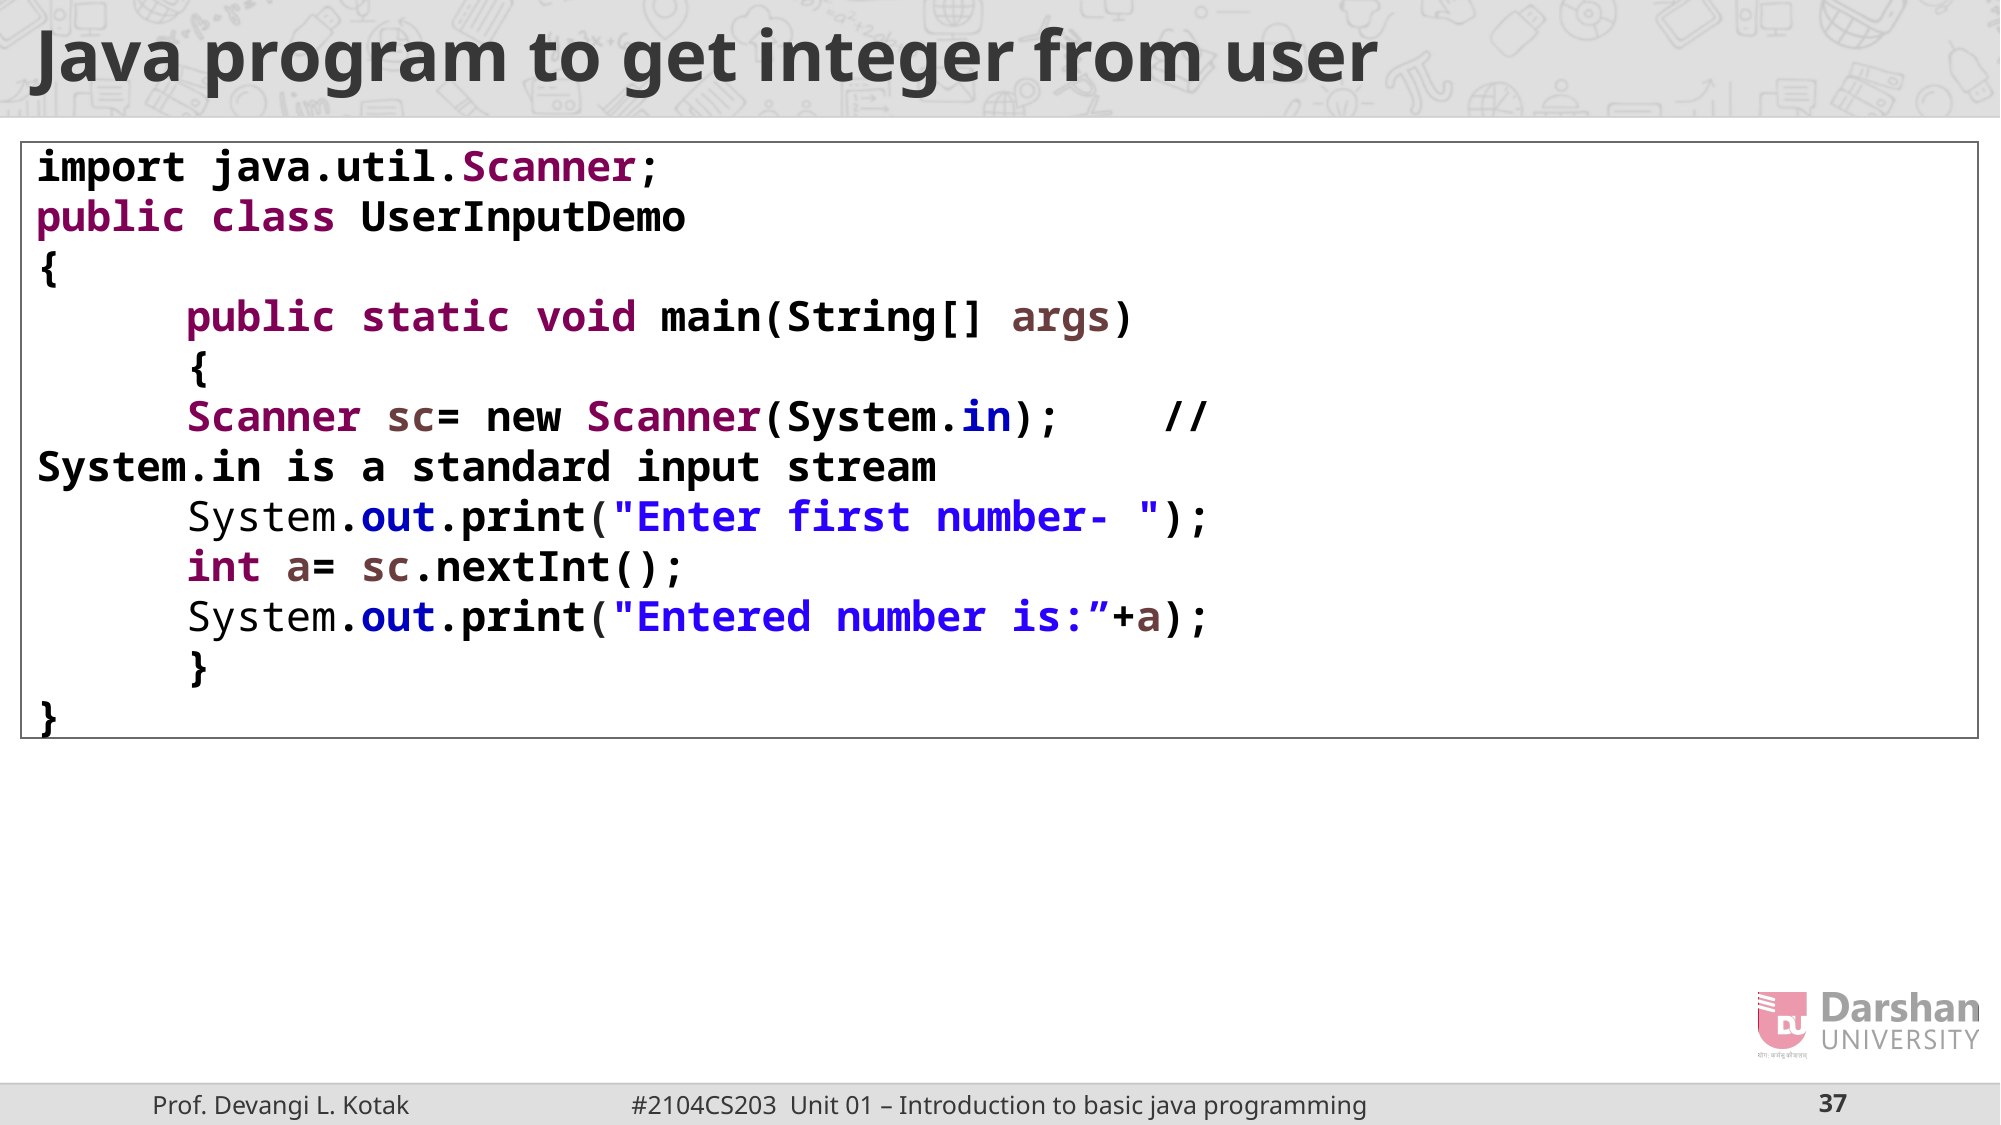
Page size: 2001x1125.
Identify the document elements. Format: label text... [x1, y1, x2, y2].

title Java program to get integer from user [0, 0, 2000, 117]
text_box import java.util.Scanner; public class UserInputDemo { public static void main(String[] args) { Scanner sc= new Scanner(System.in); //System.in is a standard input stream System.out.print("Enter first number- "); int a= sc.nextInt(); System.out.print("Entered number is:”+a); } } [20, 141, 1979, 739]
